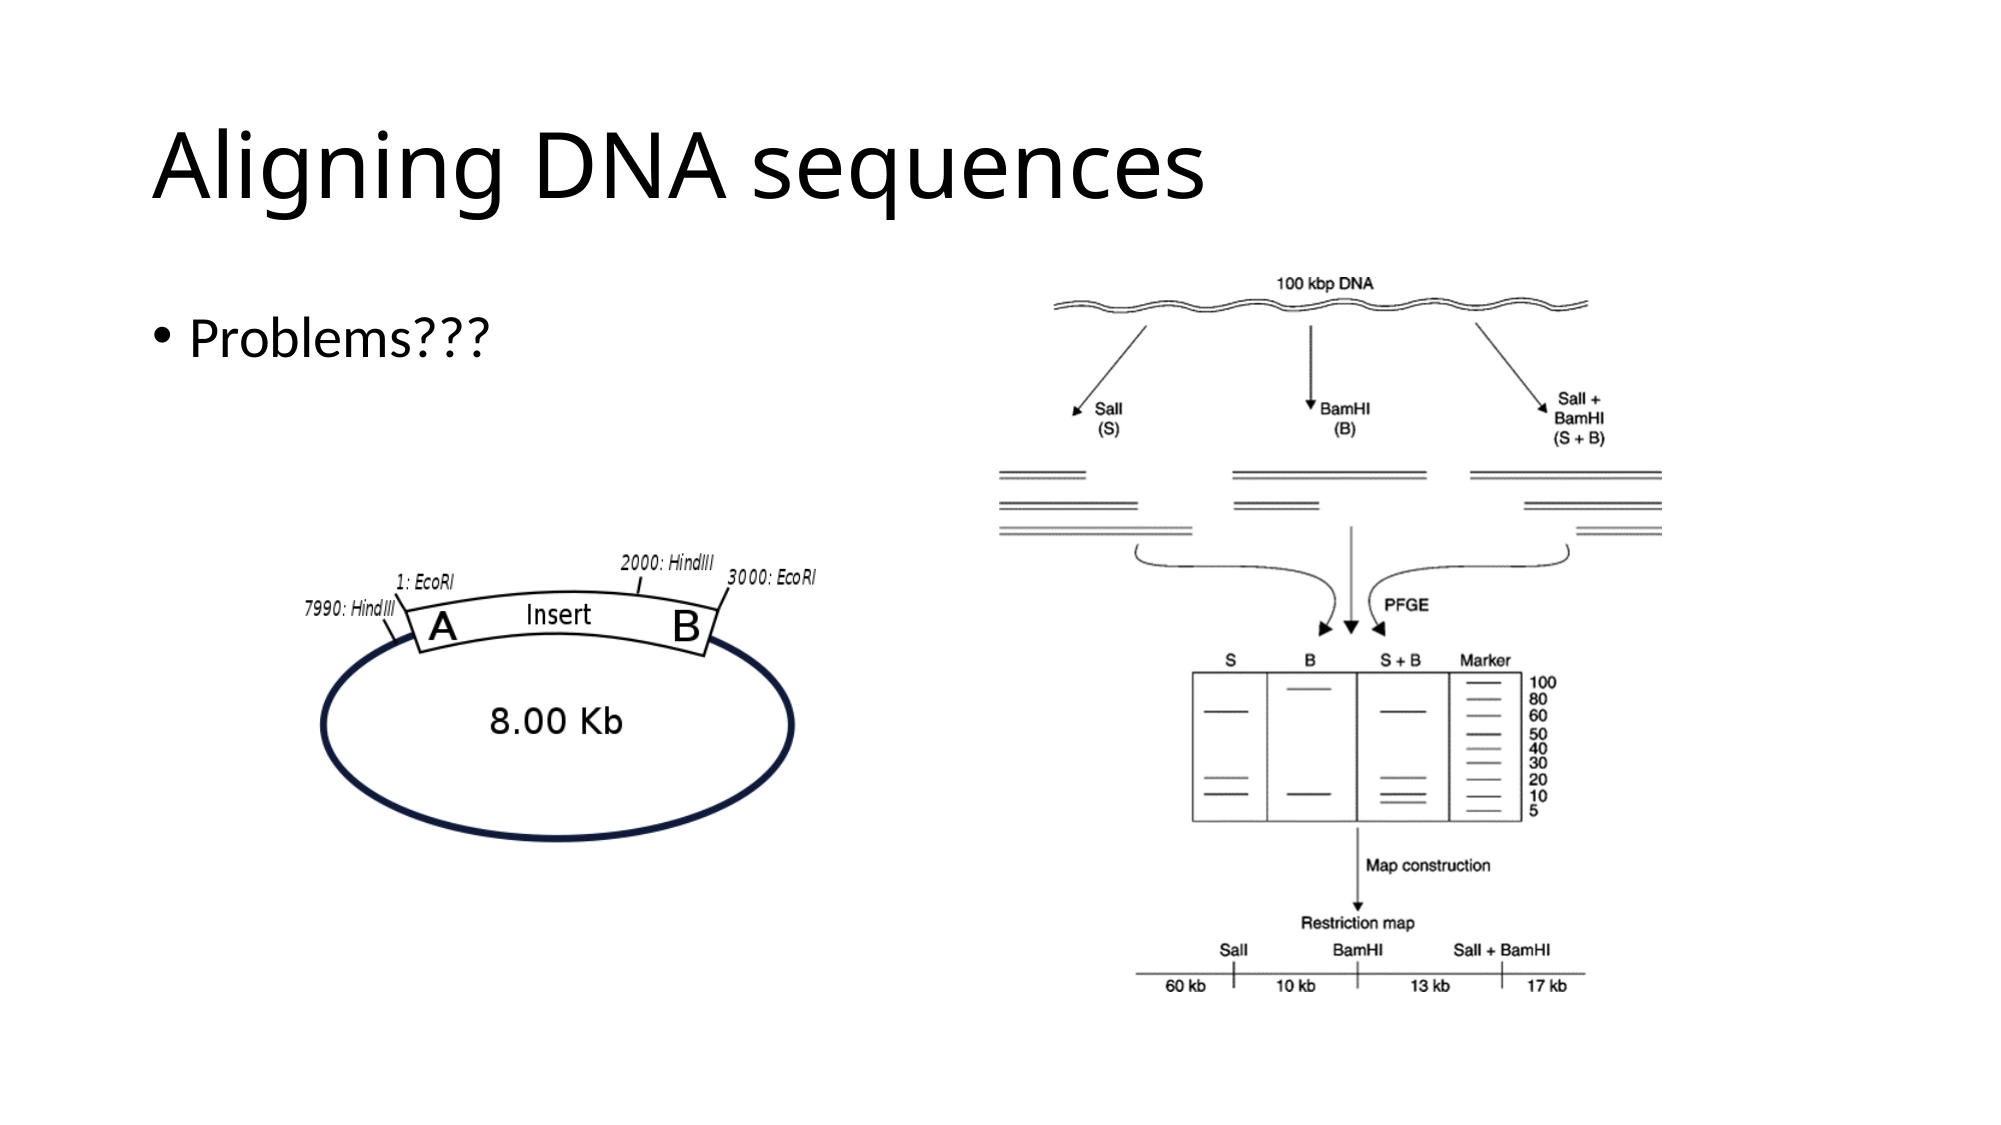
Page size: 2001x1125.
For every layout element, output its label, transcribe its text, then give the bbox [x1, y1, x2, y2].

title Aligning DNA sequences [137, 59, 1863, 278]
list Problems??? [137, 299, 1863, 1014]
picture [999, 277, 1663, 992]
picture [300, 463, 817, 975]
